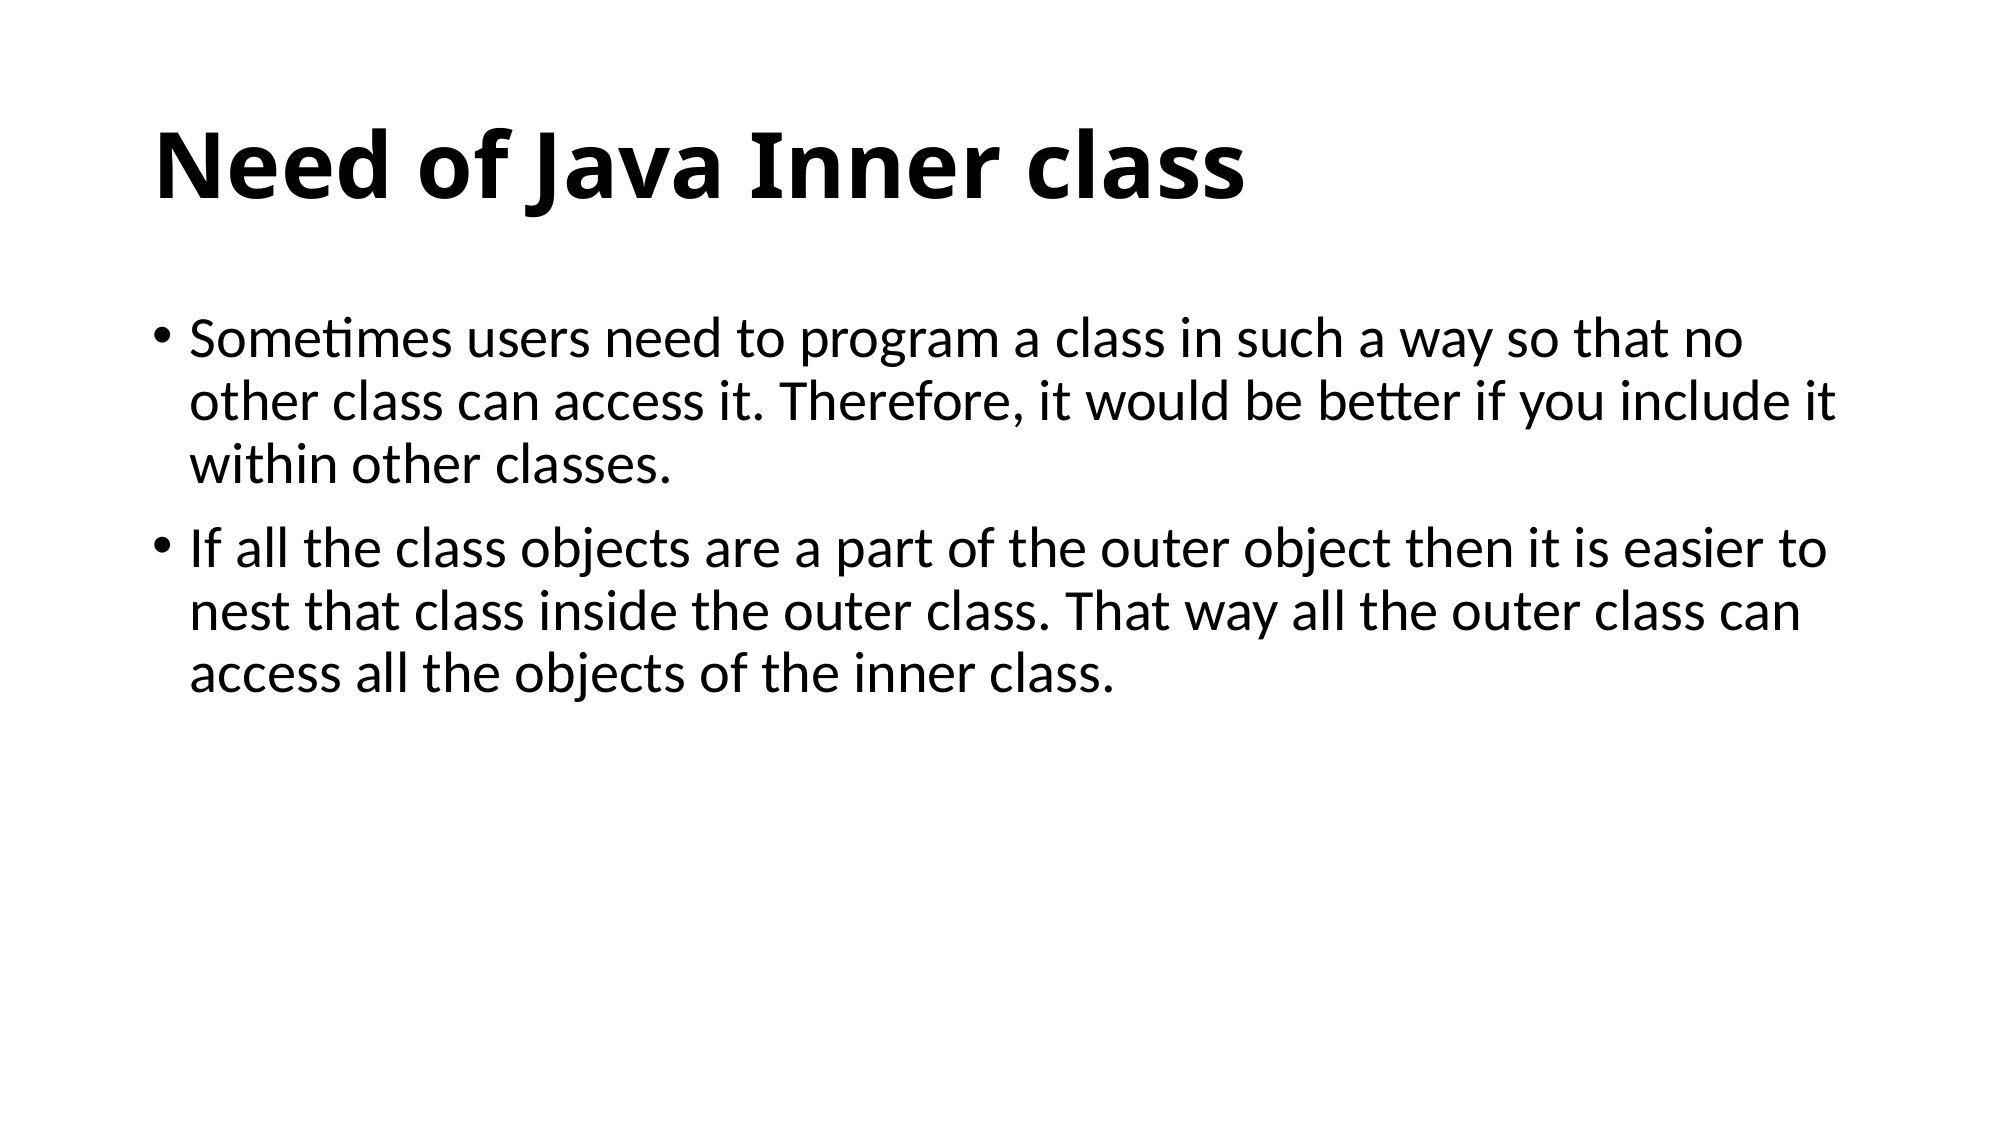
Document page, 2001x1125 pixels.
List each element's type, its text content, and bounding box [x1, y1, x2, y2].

list Sometimes users need to program a class in such a way so that no other class can access it. Therefore, it would be better if you include it within other classes. If all the class objects are a part of the outer object then it is easier to nest that class inside the outer class. That way all the outer class can access all the objects of the inner class. [137, 299, 1863, 1014]
title Need of Java Inner class [137, 59, 1863, 278]
